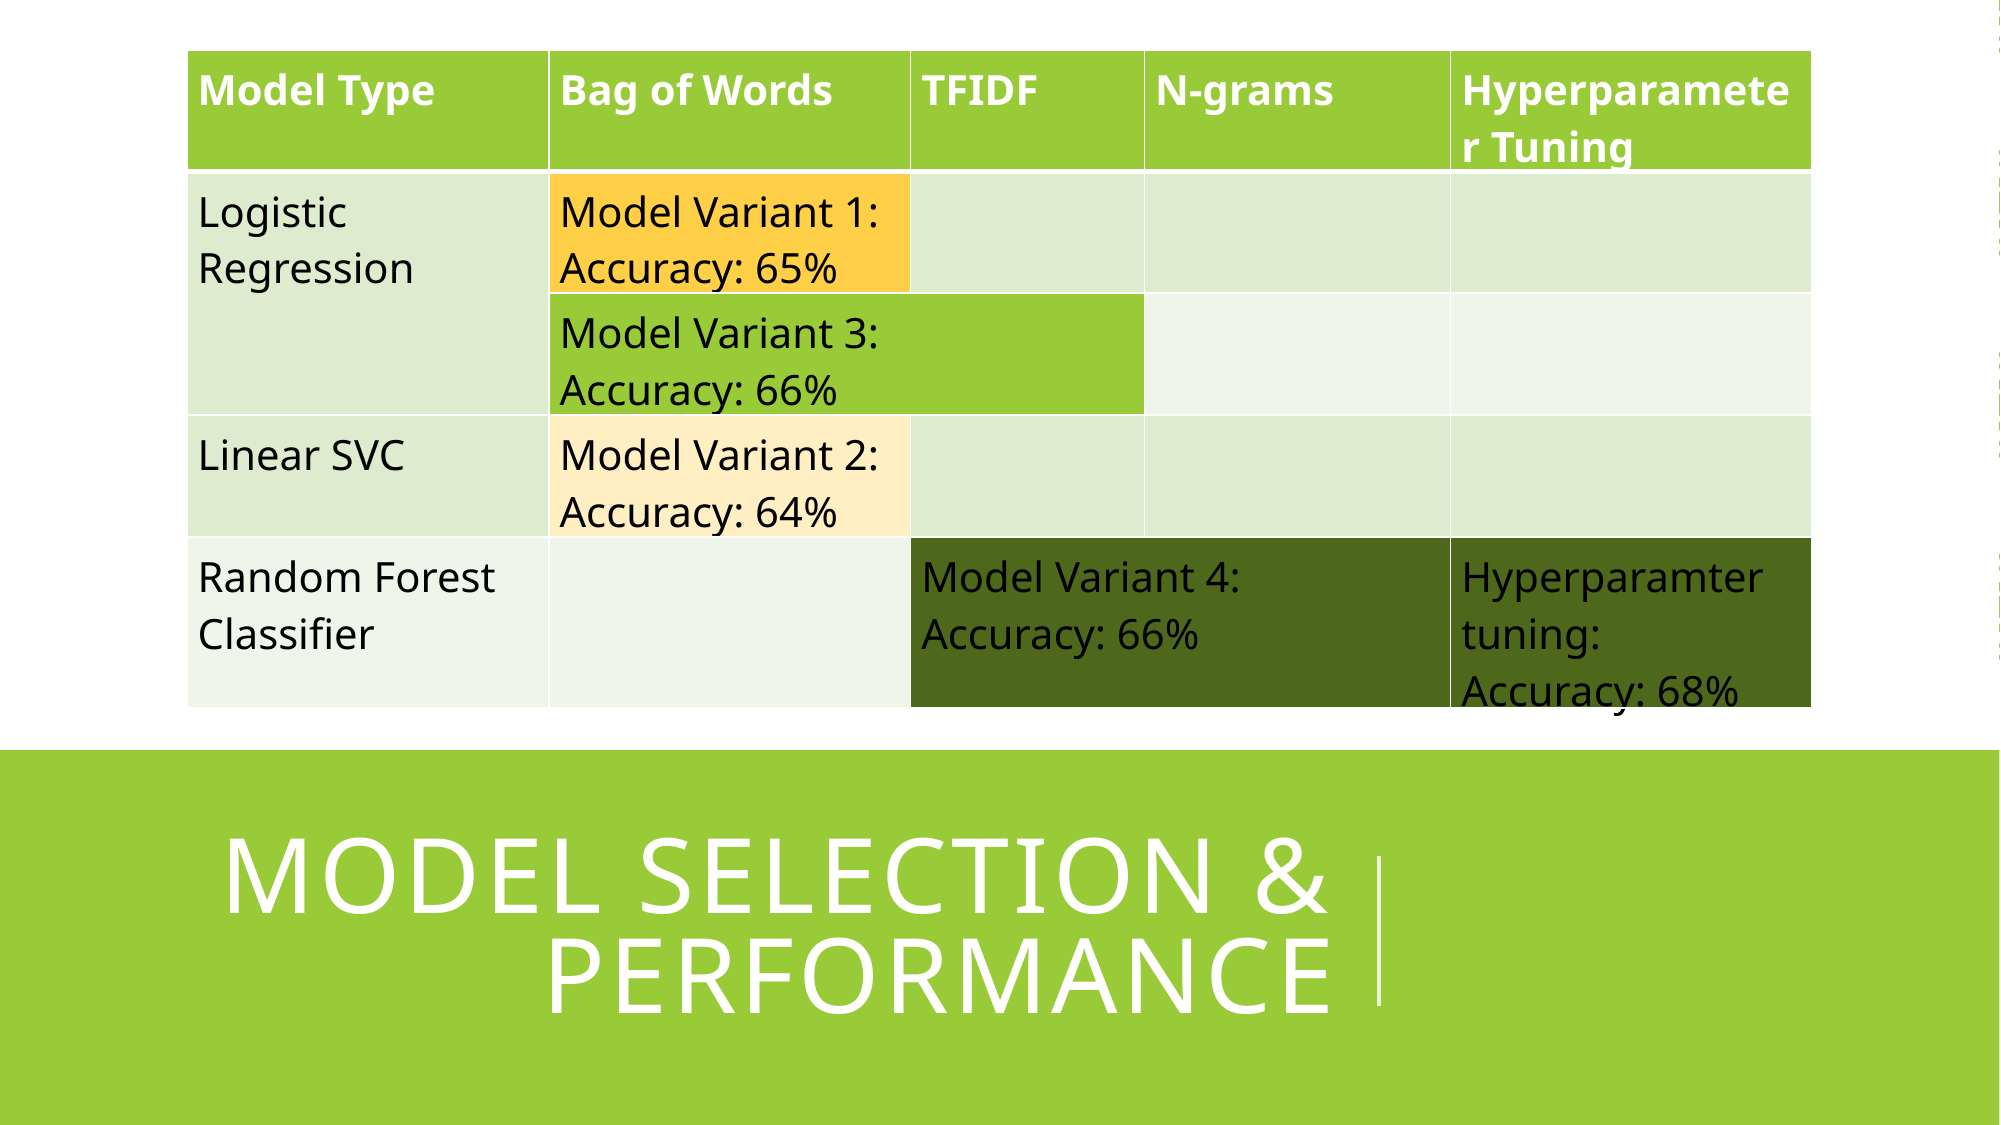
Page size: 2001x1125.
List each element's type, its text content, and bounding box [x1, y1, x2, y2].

table_cell [911, 174, 1144, 292]
table_cell Hyperparamter tuning: Accuracy: 68% [1451, 538, 1811, 707]
table_header N-grams [1145, 51, 1450, 169]
table_cell [550, 538, 910, 707]
text_box [0, 749, 2000, 1125]
table_cell Model Variant 4: Accuracy: 66% [911, 538, 1450, 707]
table_header Model Type [188, 51, 548, 169]
table_cell [1451, 174, 1811, 292]
table_cell Logistic Regression [188, 174, 548, 414]
title Model Selection & Performance [75, 813, 1350, 1054]
table_cell [1451, 416, 1811, 536]
table_cell [1145, 294, 1450, 414]
table_cell [1145, 174, 1450, 292]
table_cell [1451, 294, 1811, 414]
table_cell Model Variant 1: Accuracy: 65% [550, 174, 910, 292]
table_cell [1145, 416, 1450, 536]
table_cell Linear SVC [188, 416, 548, 536]
table_cell Model Variant 3: Accuracy: 66% [550, 294, 1144, 414]
table_header Bag of Words [550, 51, 910, 169]
table_header Hyperparameter Tuning [1451, 51, 1811, 169]
text_box [0, 0, 2000, 749]
table_cell Random Forest Classifier [188, 538, 548, 707]
table_cell Model Variant 2: Accuracy: 64% [550, 416, 910, 536]
table_cell [911, 416, 1144, 536]
table_header TFIDF [911, 51, 1144, 169]
